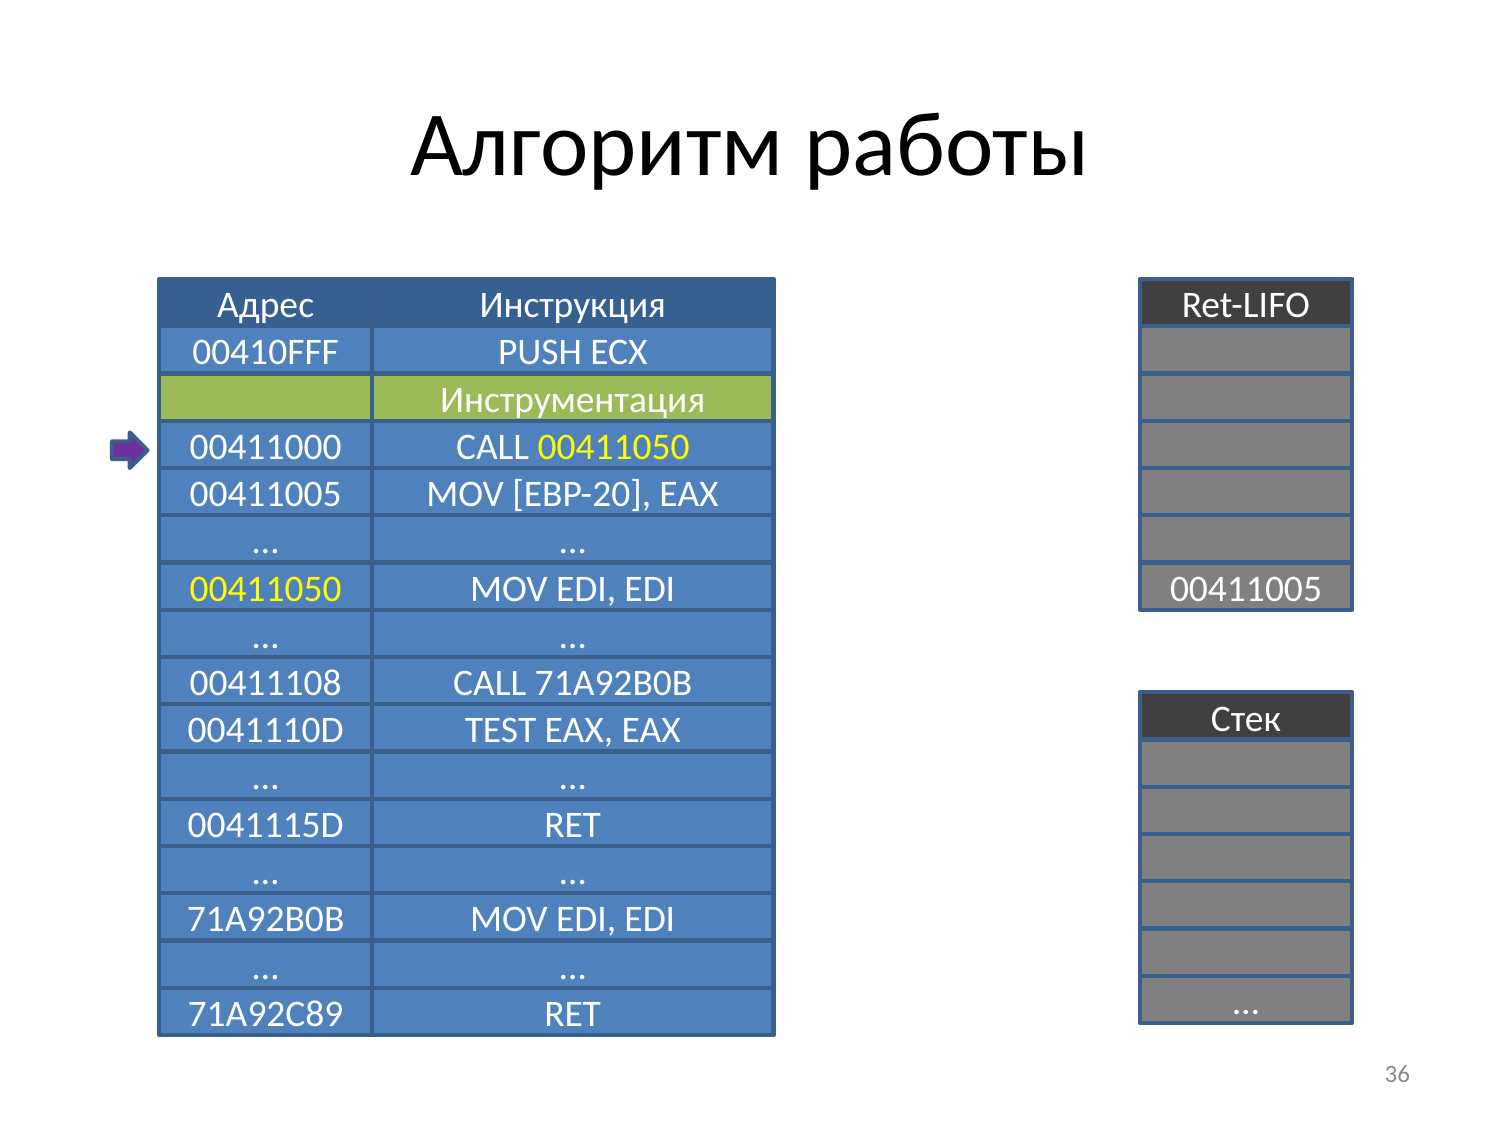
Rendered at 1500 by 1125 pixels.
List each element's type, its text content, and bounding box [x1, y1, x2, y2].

text_box Стек [1138, 690, 1354, 742]
text_box 00411000 [157, 423, 370, 466]
text_box [1138, 931, 1354, 978]
text_box [157, 371, 370, 423]
text_box MOV [EBP-20], EAX [370, 466, 776, 513]
text_box RET [370, 797, 776, 844]
text_box [1138, 423, 1354, 470]
text_box 71A92C89 [157, 986, 370, 1037]
text_box [1138, 836, 1354, 883]
text_box … [370, 844, 776, 895]
text_box … [370, 513, 776, 560]
text_box MOV EDI, EDI [370, 895, 776, 938]
text_box [1138, 742, 1354, 789]
text_box TEST EAX, EAX [370, 702, 776, 749]
text_box [1138, 517, 1354, 564]
text_box CALL 71A92B0B [370, 655, 776, 702]
text_box 00411005 [1138, 564, 1354, 612]
text_box 00411005 [157, 466, 370, 513]
text_box 0041115D [157, 797, 370, 844]
text_box [1138, 789, 1354, 836]
text_box 0041110D [157, 702, 370, 749]
text_box [1138, 376, 1354, 423]
text_box RET [370, 986, 776, 1037]
text_box MOV EDI, EDI [370, 560, 776, 612]
text_box 00410FFF [157, 328, 370, 371]
text_box Адрес [157, 277, 370, 328]
slide_number 36 [1074, 1042, 1425, 1103]
text_box [1138, 328, 1354, 376]
text_box … [157, 844, 370, 895]
text_box [109, 430, 150, 470]
text_box … [157, 612, 370, 655]
text_box CALL 00411050 [370, 423, 776, 466]
text_box … [157, 513, 370, 560]
text_box … [157, 938, 370, 986]
text_box … [370, 612, 776, 655]
text_box 00411108 [157, 655, 370, 702]
text_box PUSH ECX [370, 328, 776, 371]
text_box Инструкция [370, 277, 776, 328]
text_box … [157, 749, 370, 797]
text_box Ret-LIFO [1138, 277, 1354, 328]
text_box 00411050 [157, 560, 370, 612]
text_box Инструментация [370, 371, 776, 423]
text_box … [1138, 978, 1354, 1025]
title Алгоритм работы [75, 45, 1425, 233]
text_box 71A92B0B [157, 895, 370, 938]
text_box [1138, 470, 1354, 517]
text_box … [370, 938, 776, 986]
text_box [1138, 883, 1354, 931]
text_box … [370, 749, 776, 797]
